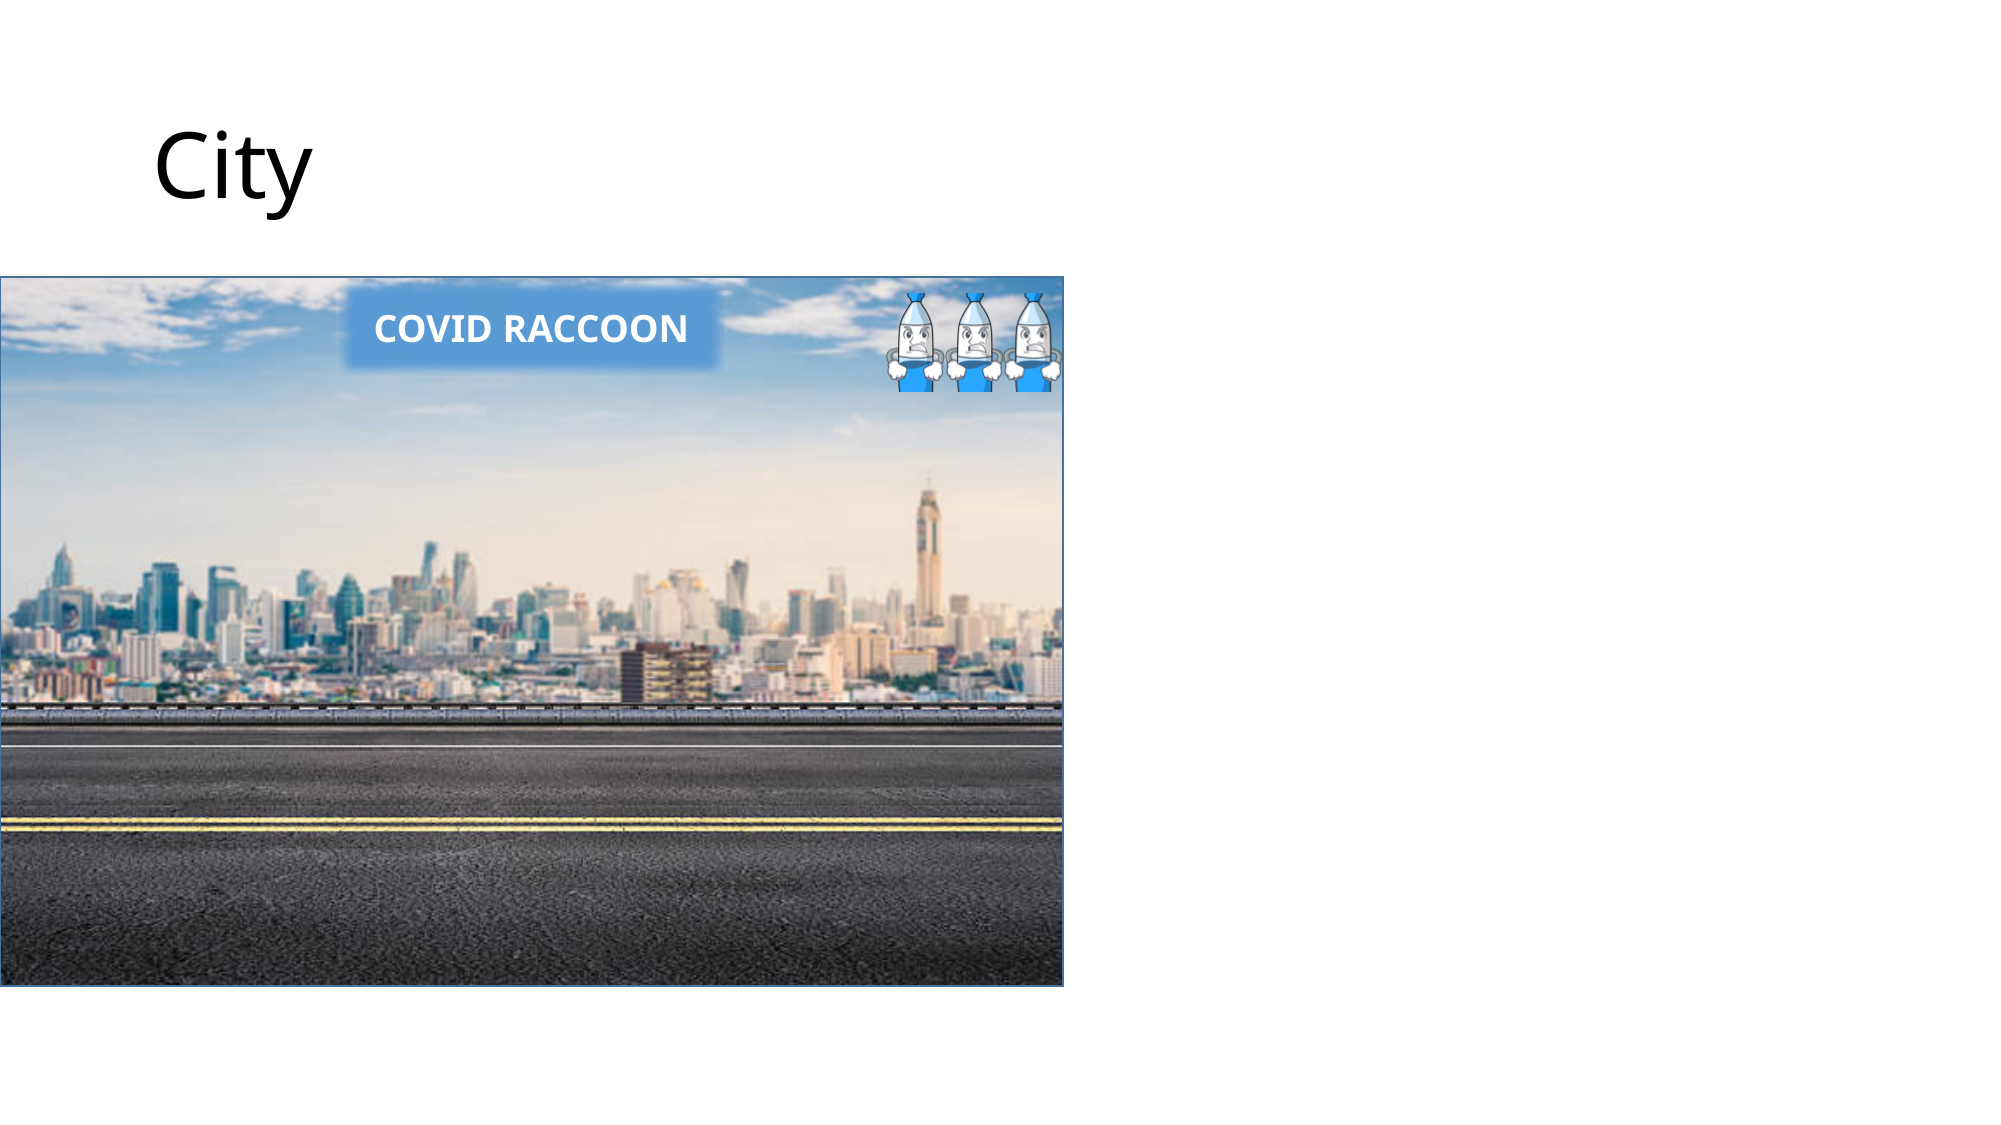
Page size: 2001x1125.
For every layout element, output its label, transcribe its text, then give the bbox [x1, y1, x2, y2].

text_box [0, 277, 1063, 986]
title City [137, 59, 1863, 278]
